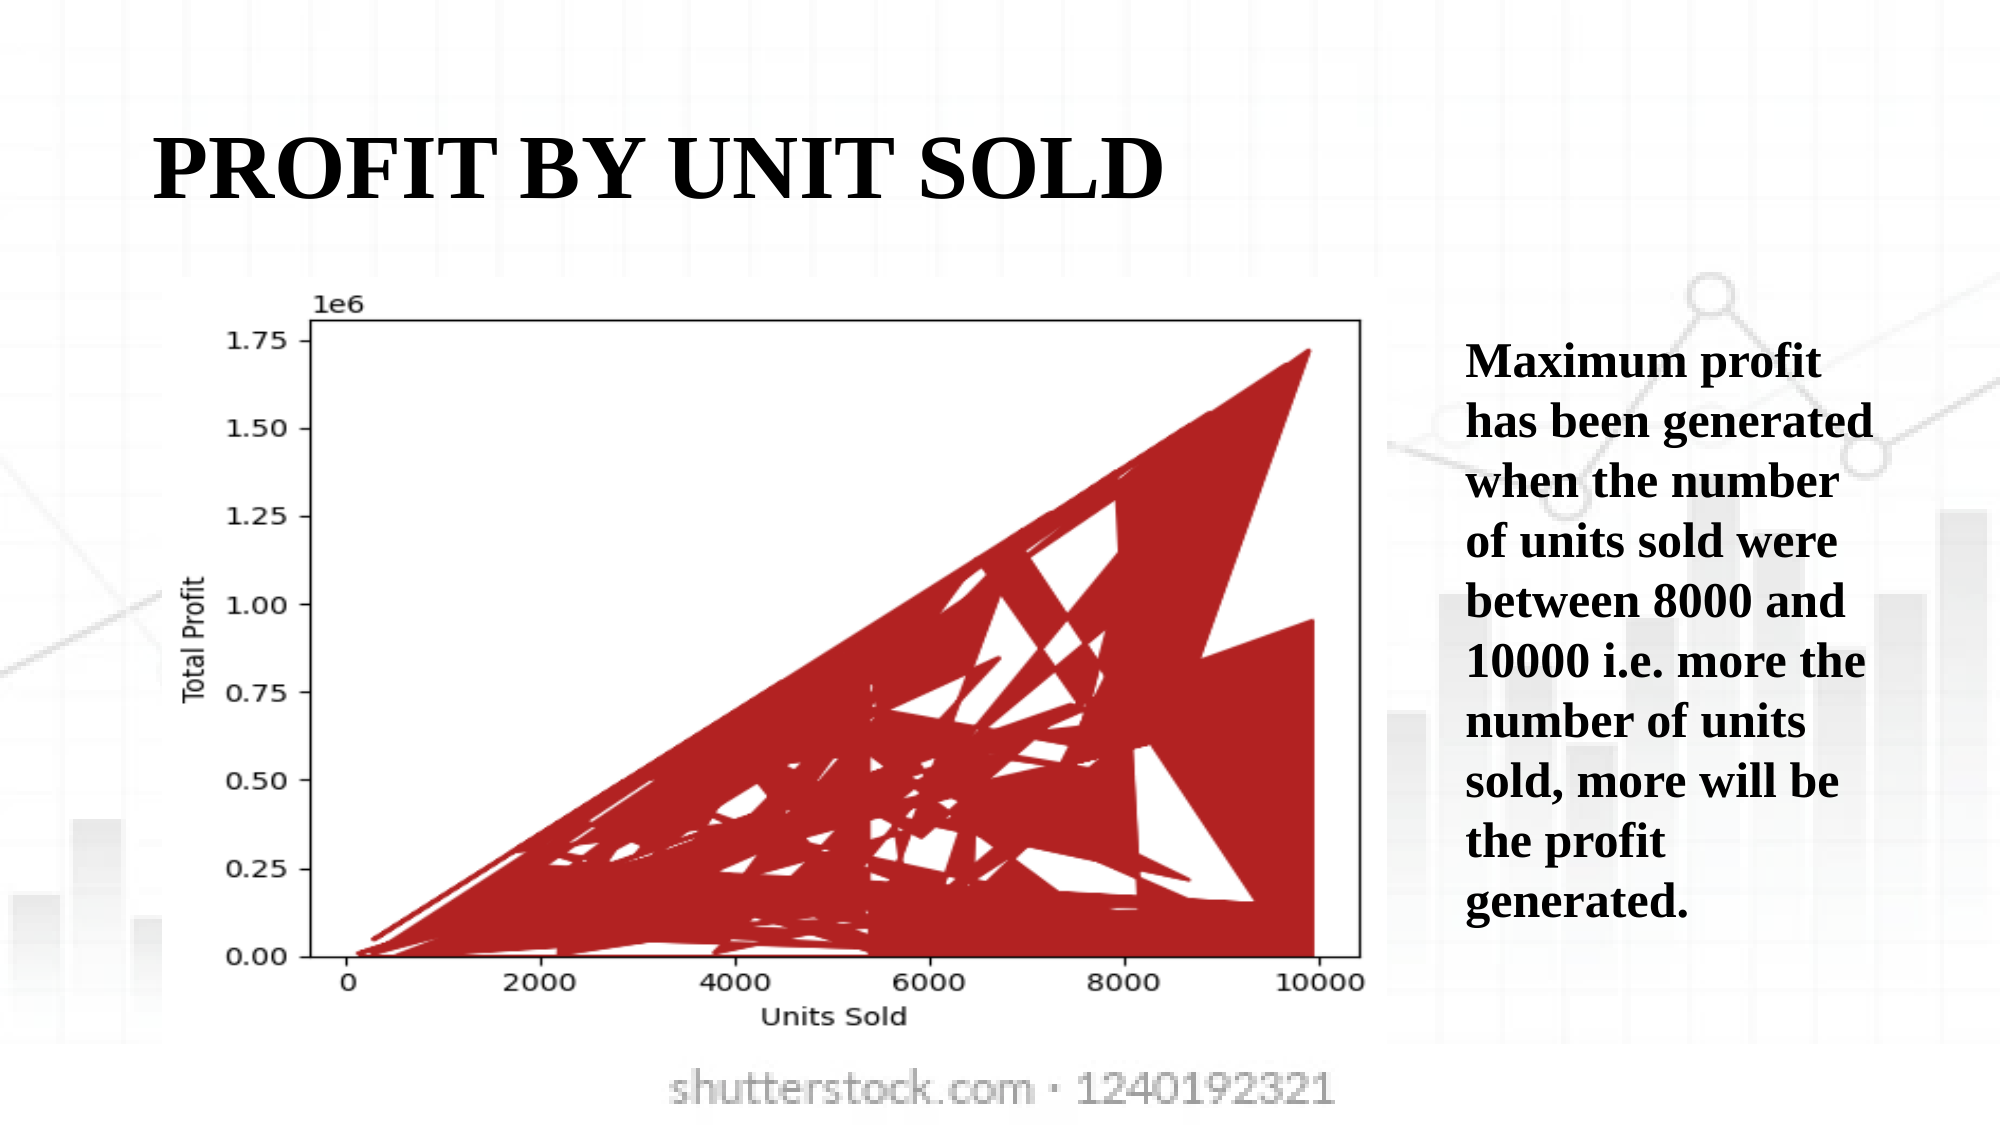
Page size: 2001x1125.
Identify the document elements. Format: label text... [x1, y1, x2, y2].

title PROFIT BY UNIT SOLD [137, 59, 1863, 278]
text_box Maximum profit has been generated when the number of units sold were between 8000 and 10000 i.e. more the number of units sold, more will be the profit generated. [1450, 320, 1908, 936]
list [162, 277, 1387, 1048]
